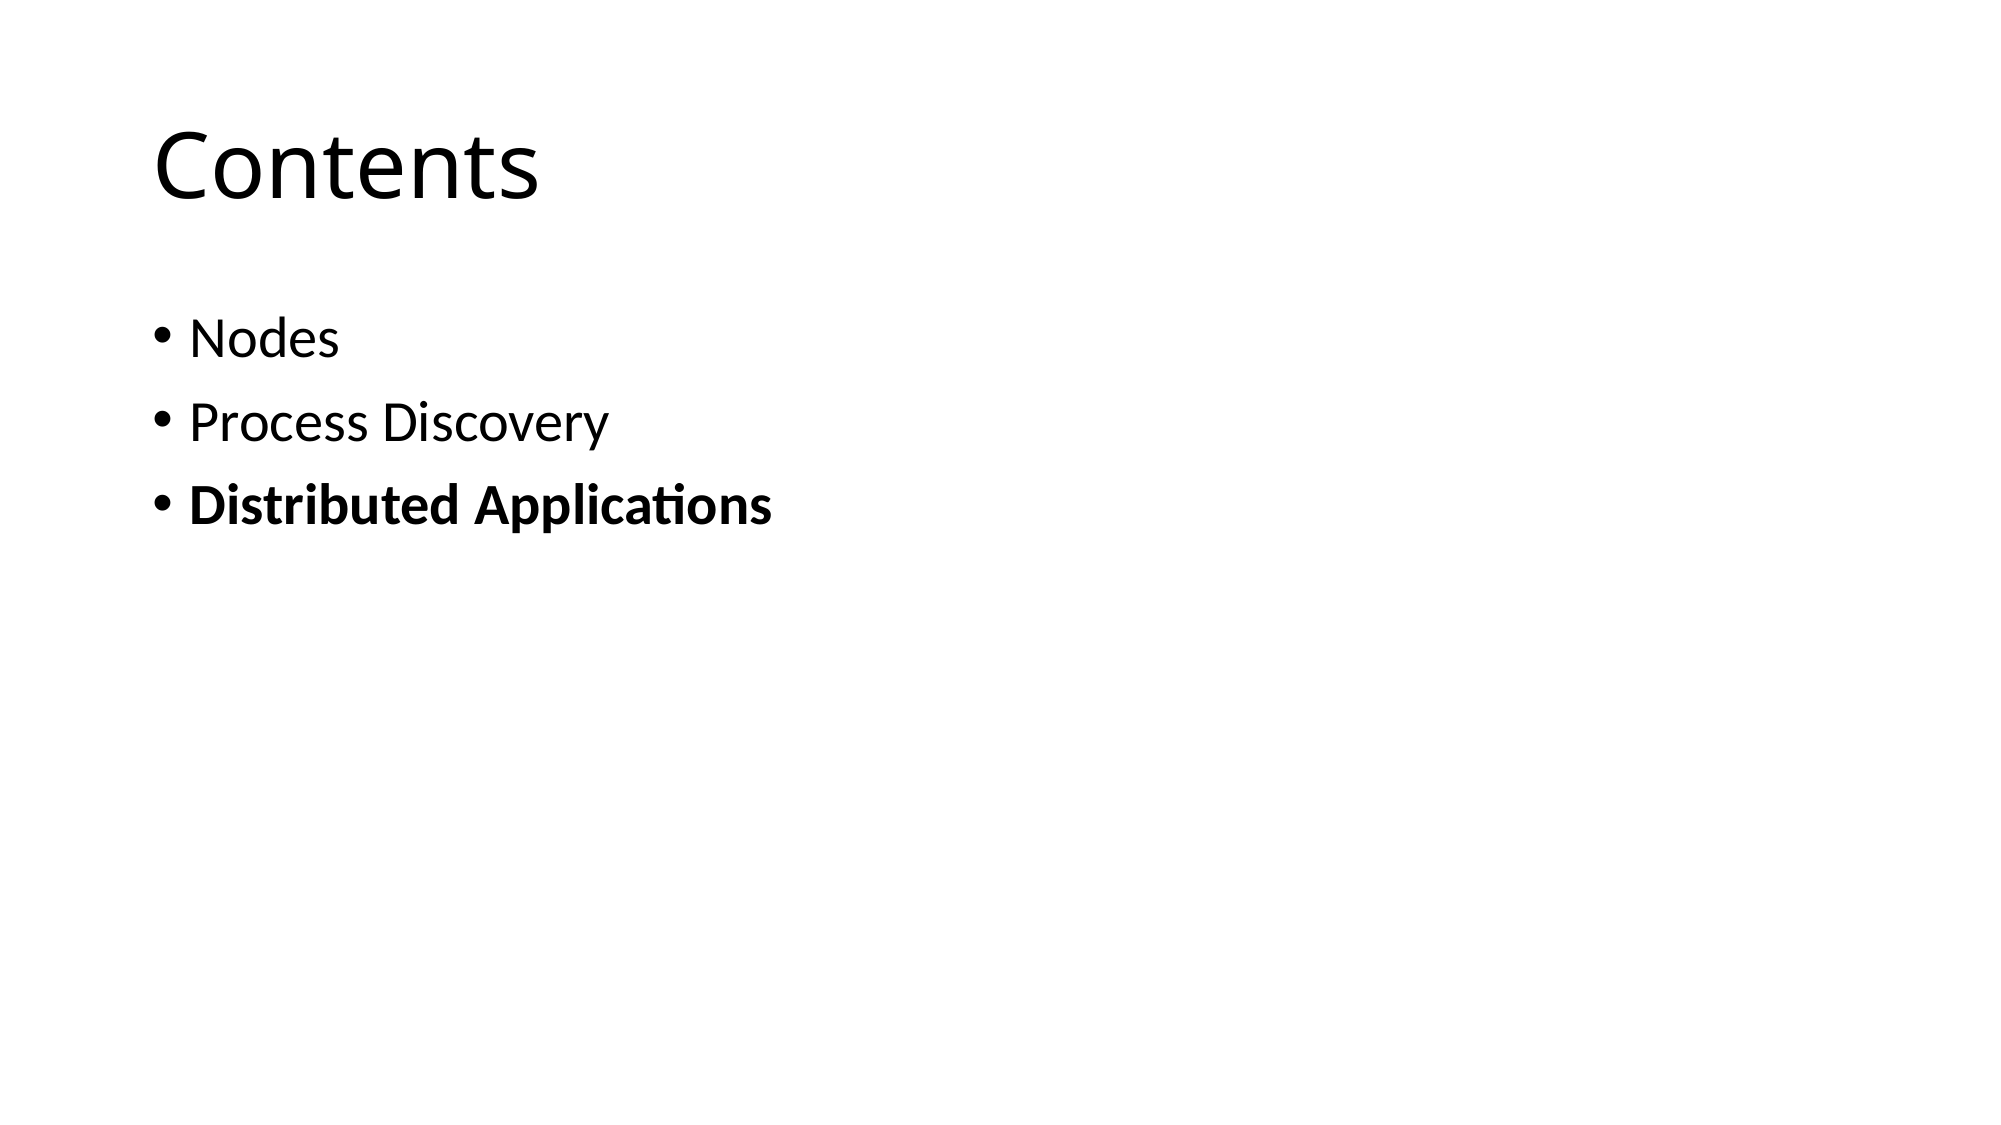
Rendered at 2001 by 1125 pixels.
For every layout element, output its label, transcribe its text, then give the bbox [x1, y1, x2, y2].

title Contents [137, 59, 1863, 278]
list Nodes Process Discovery Distributed Applications [137, 299, 1863, 1014]
